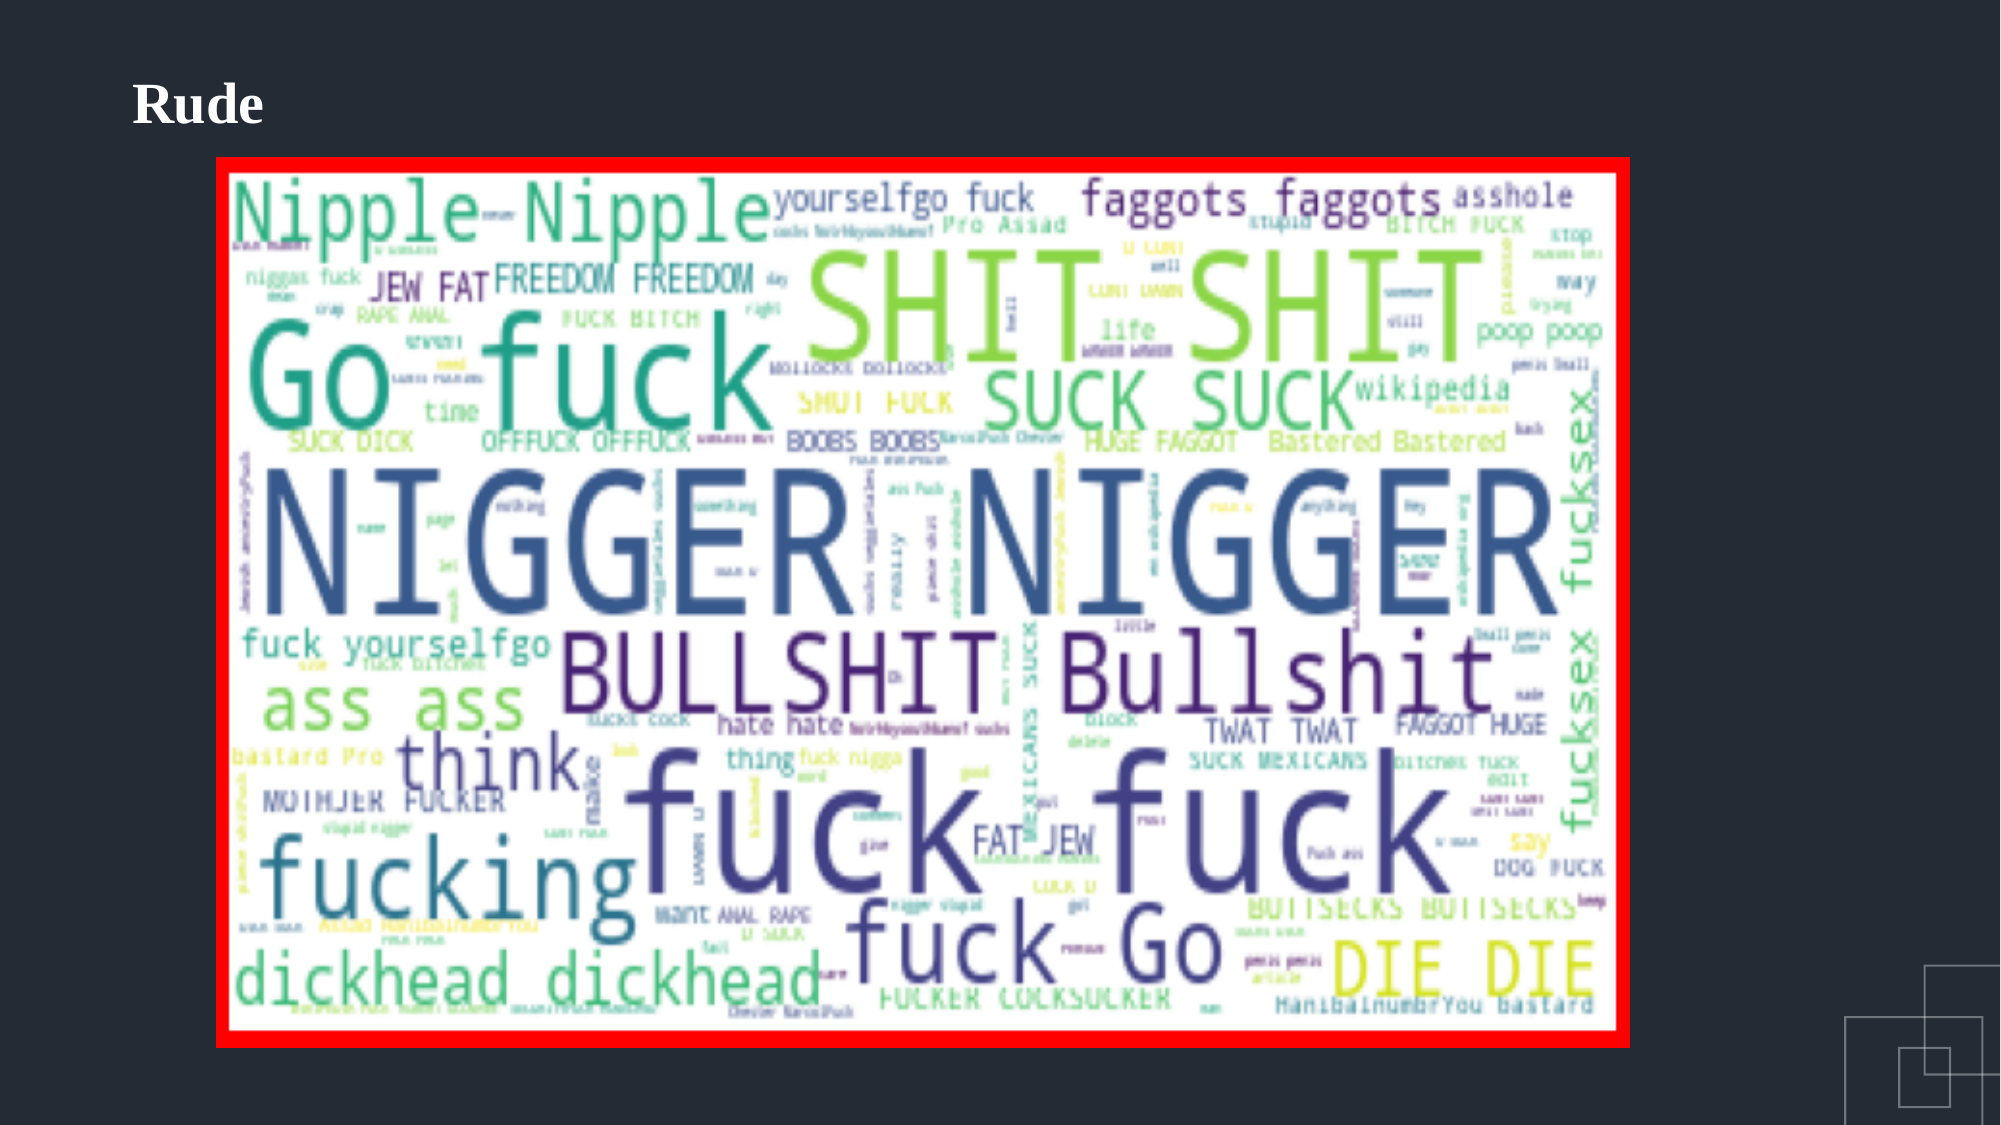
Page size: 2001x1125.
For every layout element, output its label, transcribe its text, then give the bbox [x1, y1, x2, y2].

picture [0, 0, 2001, 1125]
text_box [1845, 965, 2000, 1125]
text_box Rude [117, 57, 415, 143]
list [67, 156, 862, 1034]
